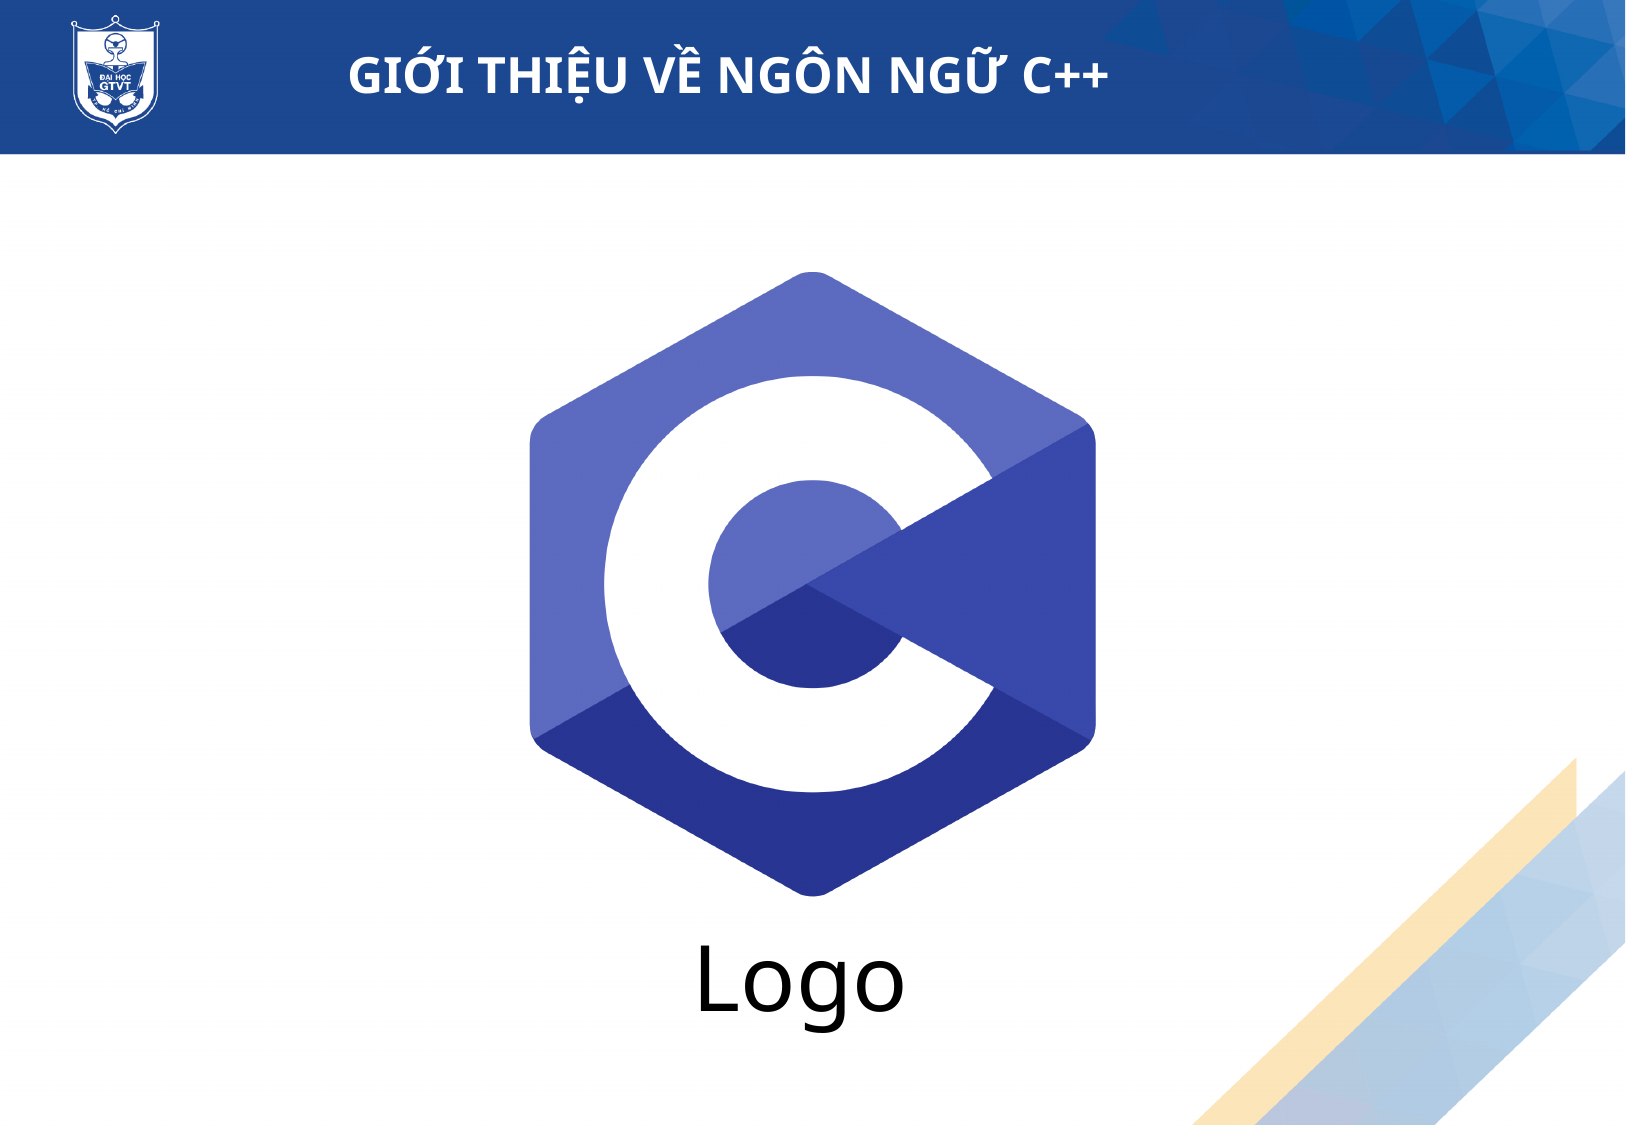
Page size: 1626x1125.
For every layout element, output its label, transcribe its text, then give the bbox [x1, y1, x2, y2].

title Logo [111, 873, 1514, 1091]
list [455, 227, 1170, 941]
picture [0, 0, 1626, 1125]
text_box GIỚI THIỆU VỀ NGÔN NGỮ C++ [332, 0, 1625, 187]
